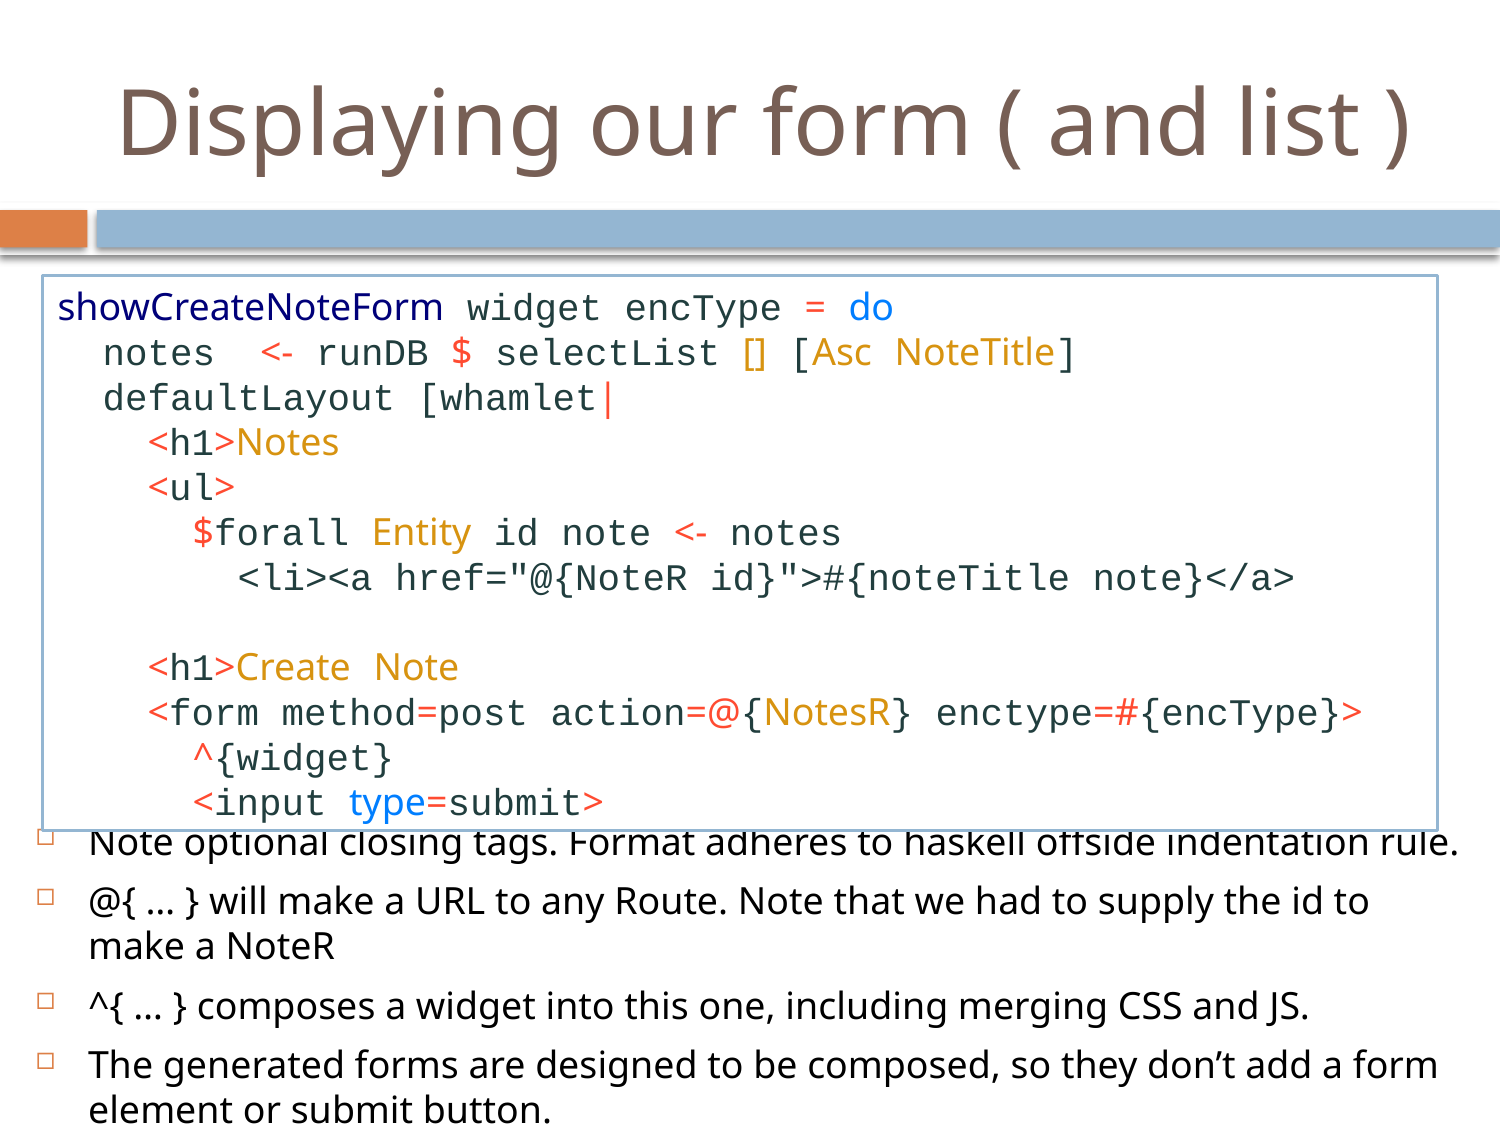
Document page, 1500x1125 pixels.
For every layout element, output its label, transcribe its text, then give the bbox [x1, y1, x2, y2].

title Displaying our form ( and list ) [100, 37, 1438, 200]
list Note optional closing tags. Format adheres to haskell offside indentation rule. @{ … } will make a URL to any Route. Note that we had to supply the id to make a NoteR ^{ … } composes a widget into this one, including merging CSS and JS. The generated forms are designed to be composed, so they don’t add a form element or submit button. [20, 810, 1480, 1100]
text_box showCreateNoteForm widget encType = do notes <- runDB $ selectList [] [Asc NoteTitle] defaultLayout [whamlet| <h1>Notes <ul> $forall Entity id note <- notes <li><a href="@{NoteR id}">#{noteTitle note}</a> <h1>Create Note <form method=post action=@{NotesR} enctype=#{encType}> ^{widget} <input type=submit> [41, 274, 1439, 832]
